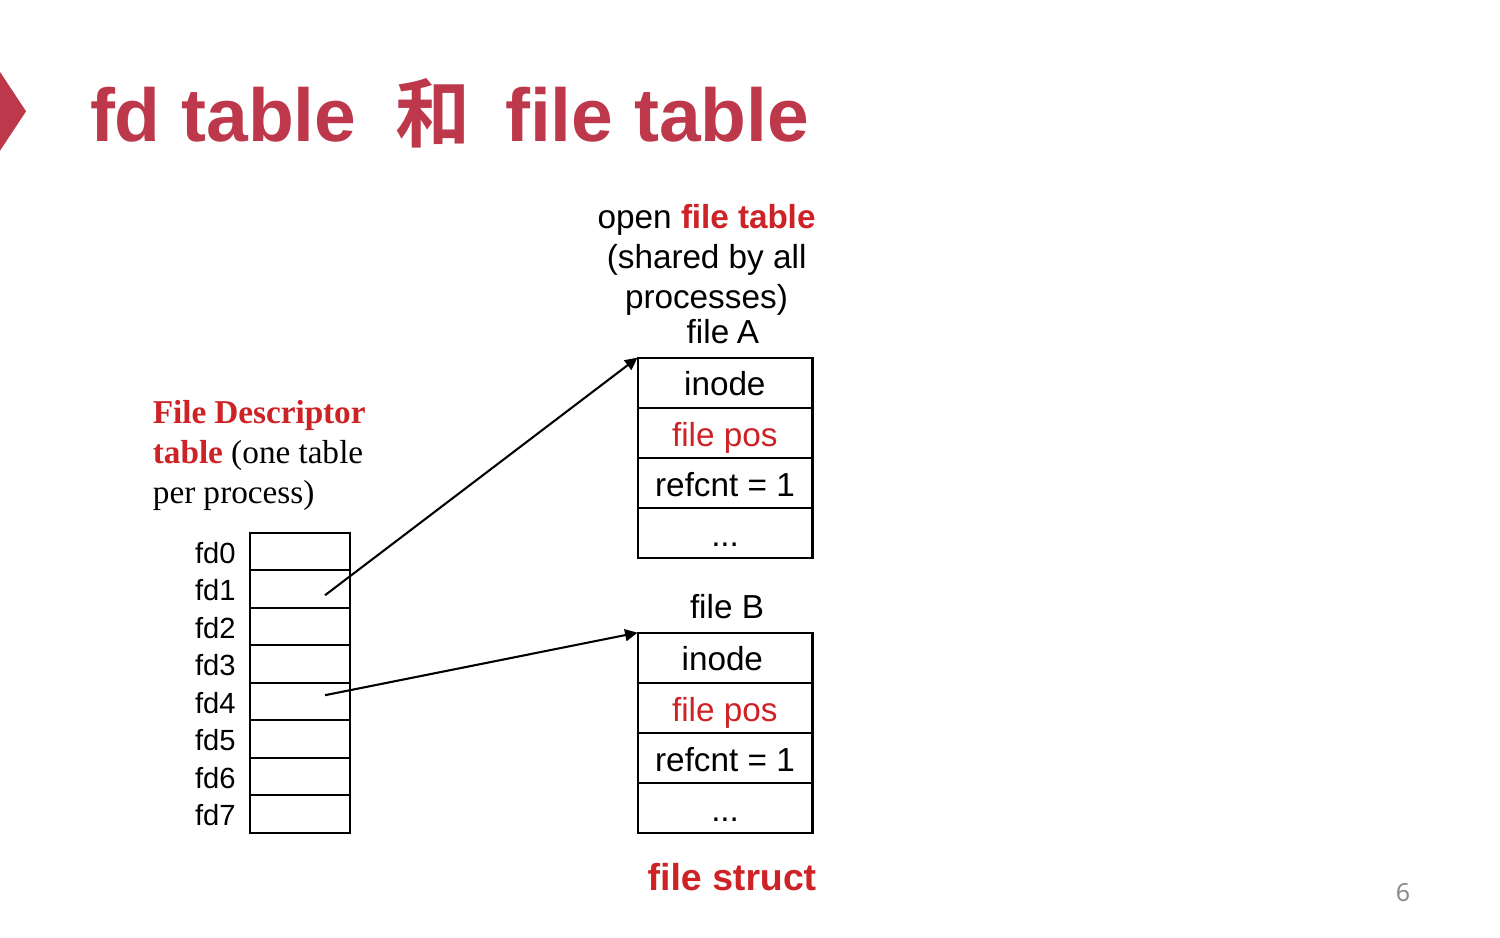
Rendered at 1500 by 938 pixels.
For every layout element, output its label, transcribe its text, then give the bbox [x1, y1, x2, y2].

text_box ... [637, 782, 813, 833]
text_box [325, 629, 638, 696]
text_box [637, 357, 669, 408]
text_box refcnt = 1 [637, 732, 813, 782]
text_box fd1 [150, 570, 251, 607]
title fd table 和 file table [75, 37, 1425, 186]
text_box [251, 795, 350, 833]
text_box [251, 607, 350, 645]
text_box inode [669, 354, 781, 410]
text_box File Descriptor table (one table per process) [138, 382, 401, 518]
text_box [251, 570, 350, 607]
text_box [781, 357, 813, 408]
text_box ... [637, 507, 813, 558]
text_box fd5 [150, 720, 251, 757]
text_box fd3 [150, 645, 251, 682]
text_box file B [675, 577, 780, 633]
text_box refcnt = 1 [637, 457, 813, 507]
text_box fd6 [150, 757, 251, 795]
text_box [637, 632, 666, 683]
text_box fd0 [150, 532, 251, 570]
text_box open file table (shared by all processes) [525, 188, 888, 323]
text_box [251, 682, 350, 720]
text_box fd4 [150, 682, 251, 720]
text_box [251, 720, 350, 757]
text_box fd2 [150, 607, 251, 645]
text_box [251, 645, 350, 682]
text_box file pos [637, 408, 813, 457]
text_box [251, 757, 350, 795]
slide_number 6 [1074, 868, 1425, 919]
text_box [324, 357, 637, 596]
text_box file pos [637, 683, 813, 732]
text_box [779, 632, 813, 683]
text_box file A [671, 302, 774, 354]
text_box inode [666, 629, 779, 685]
text_box [251, 532, 350, 570]
text_box fd7 [150, 795, 251, 833]
text_box file struct [632, 845, 832, 905]
